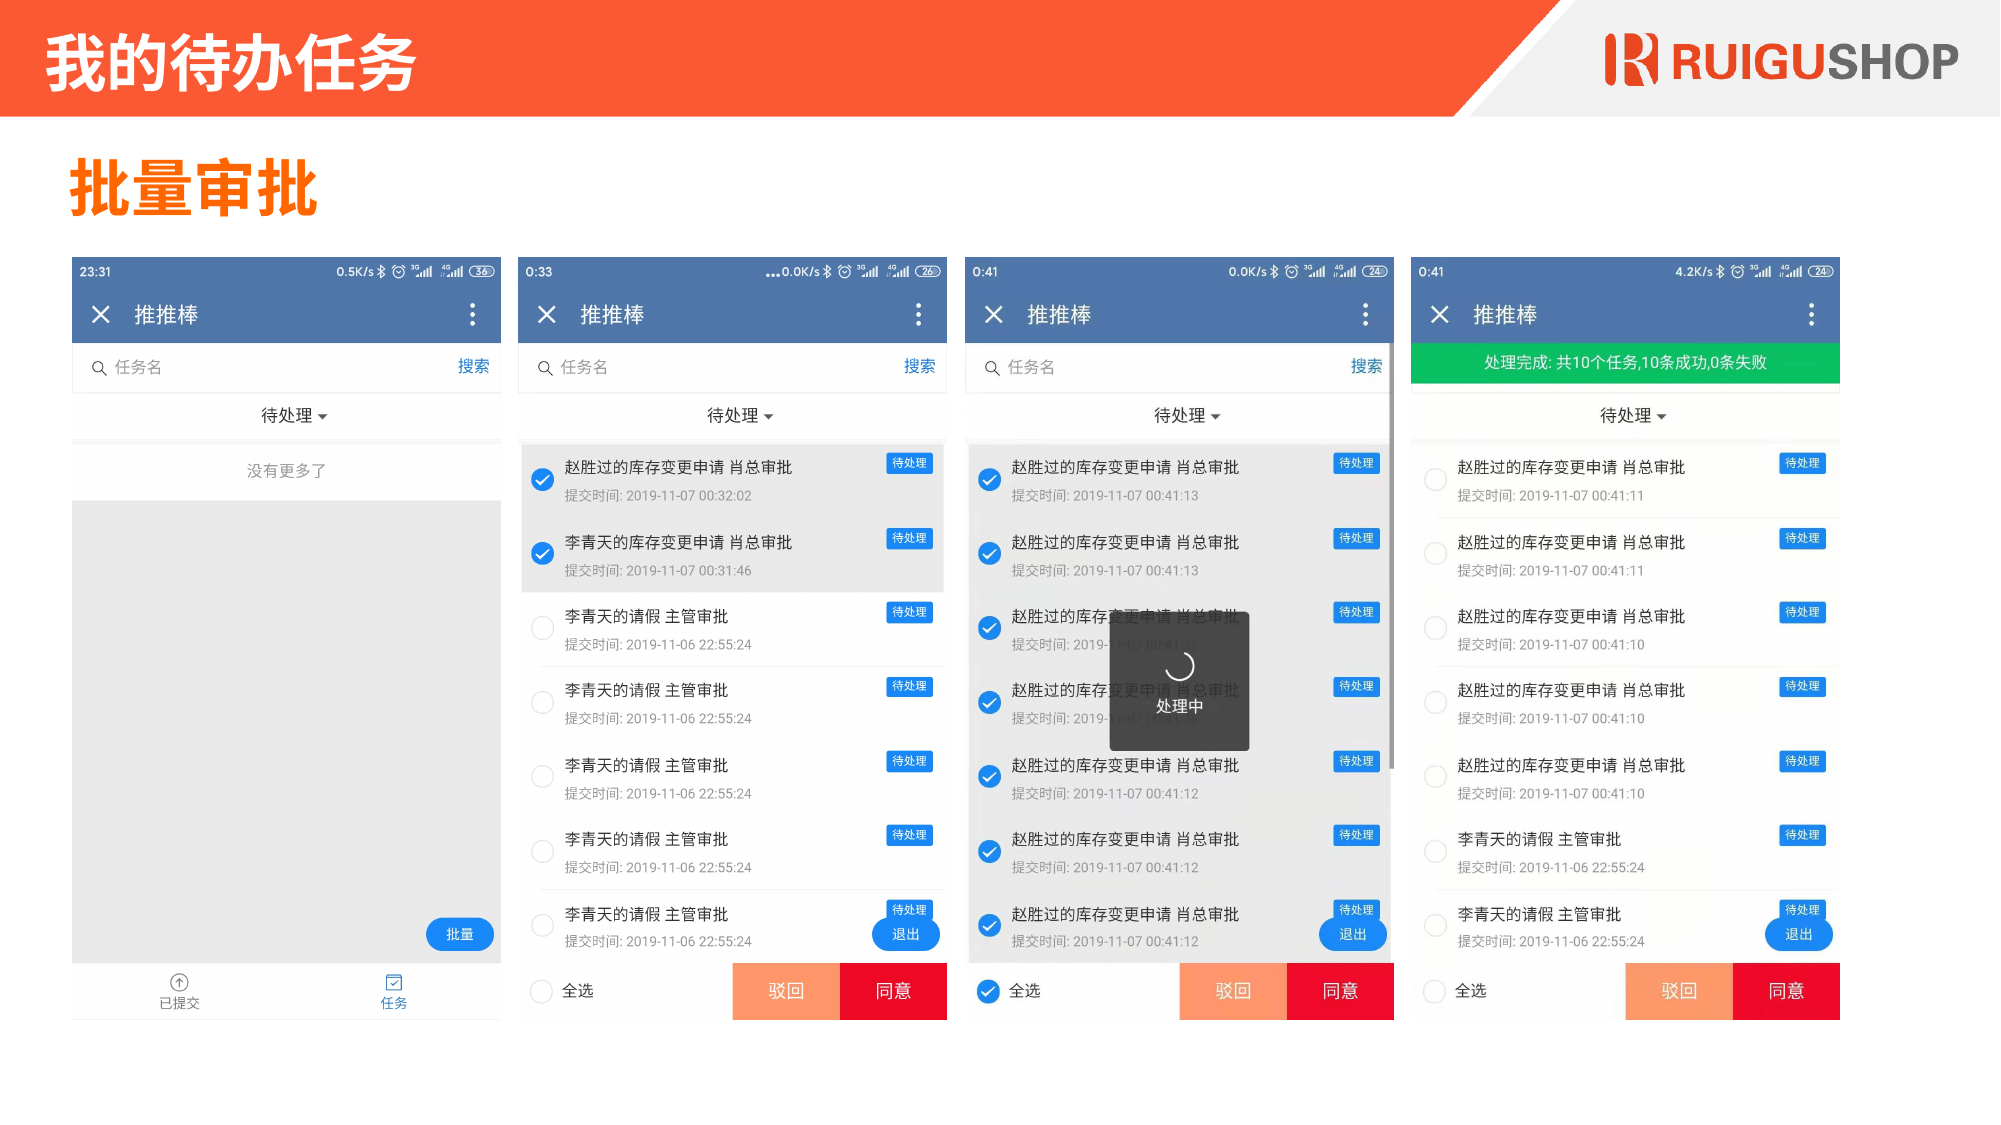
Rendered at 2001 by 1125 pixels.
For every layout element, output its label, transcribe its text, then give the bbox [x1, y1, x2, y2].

picture [72, 257, 501, 1020]
picture [518, 257, 947, 1020]
picture [0, 0, 2000, 117]
text_box 批量审批 [54, 141, 561, 232]
picture [965, 257, 1394, 1020]
picture [1411, 257, 1840, 1020]
